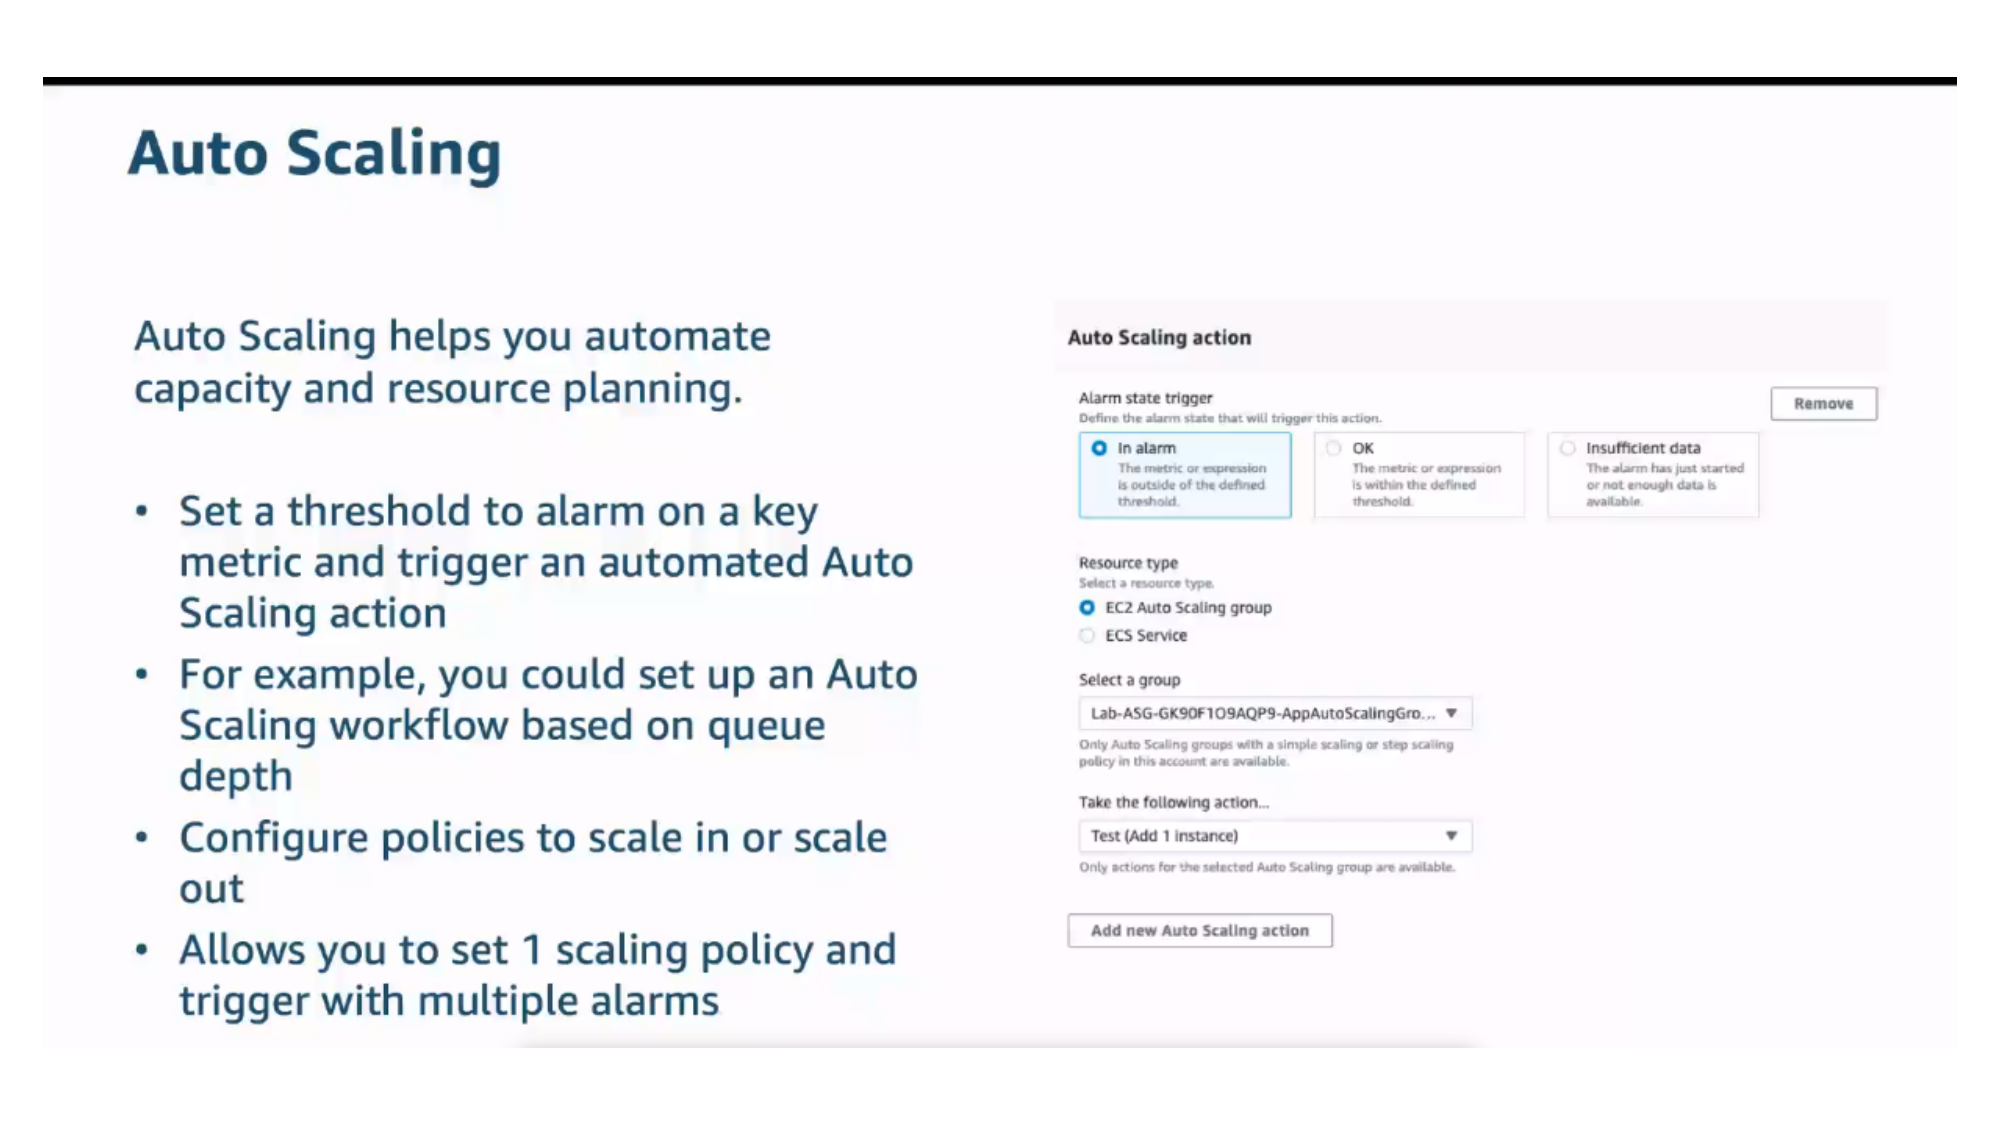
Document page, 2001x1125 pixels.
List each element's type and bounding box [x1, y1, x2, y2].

picture [43, 77, 1957, 1048]
